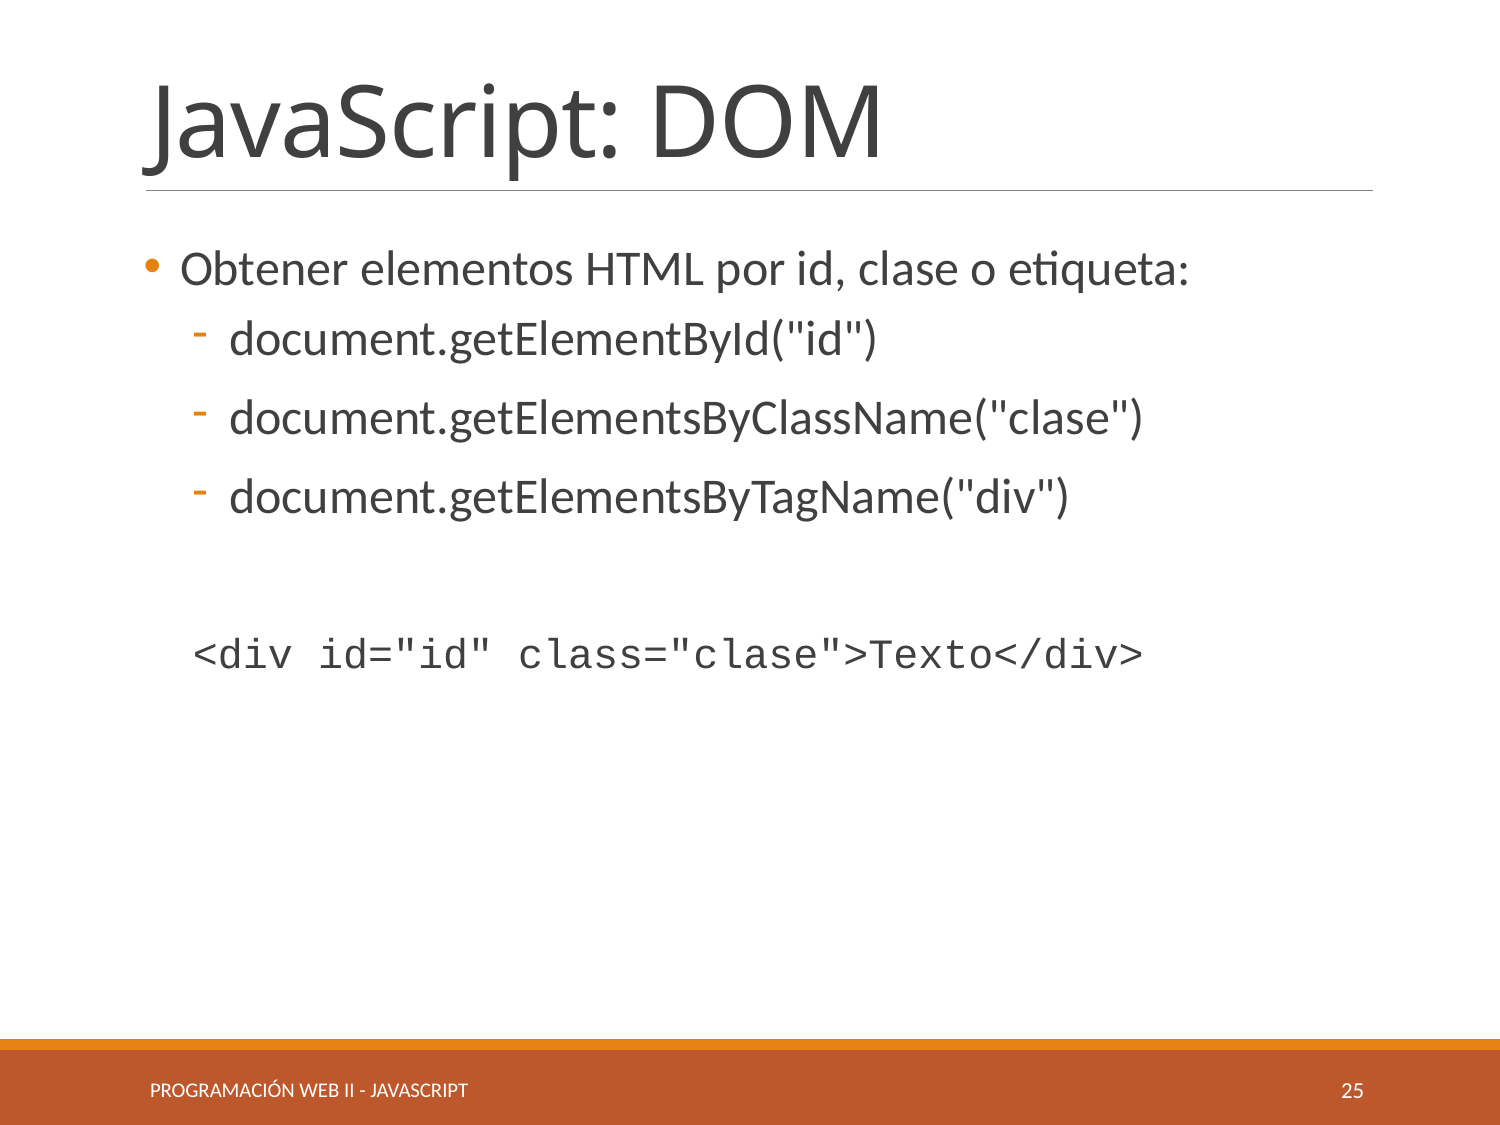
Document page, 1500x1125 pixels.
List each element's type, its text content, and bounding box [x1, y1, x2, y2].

slide_number 25 [1218, 1059, 1380, 1120]
list Obtener elementos HTML por id, clase o etiqueta: document.getElementById("id") document.getElementsByClassName("clase") document.getElementsByTagName("div") <div id="id" class="clase">Texto</div> [135, 234, 1373, 987]
title JavaScript: DOM [135, 47, 1373, 186]
footer Programación Web II - JavaScript [135, 1059, 729, 1120]
